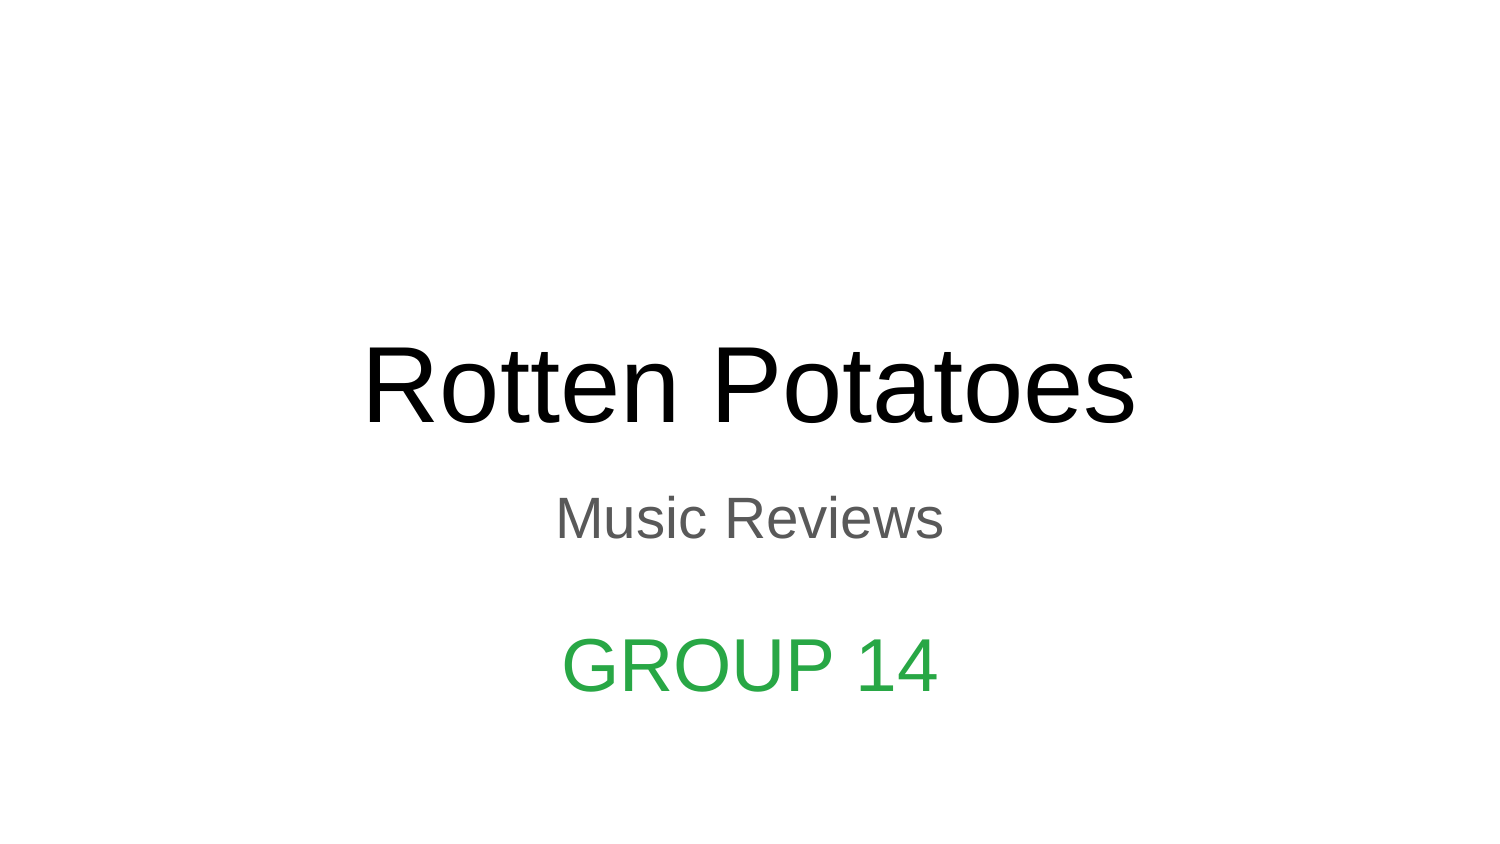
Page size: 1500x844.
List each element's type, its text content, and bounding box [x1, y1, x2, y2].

title Rotten Potatoes [51, 122, 1449, 459]
text_box GROUP 14 [288, 601, 1212, 761]
subtitle Music Reviews [51, 464, 1449, 595]
